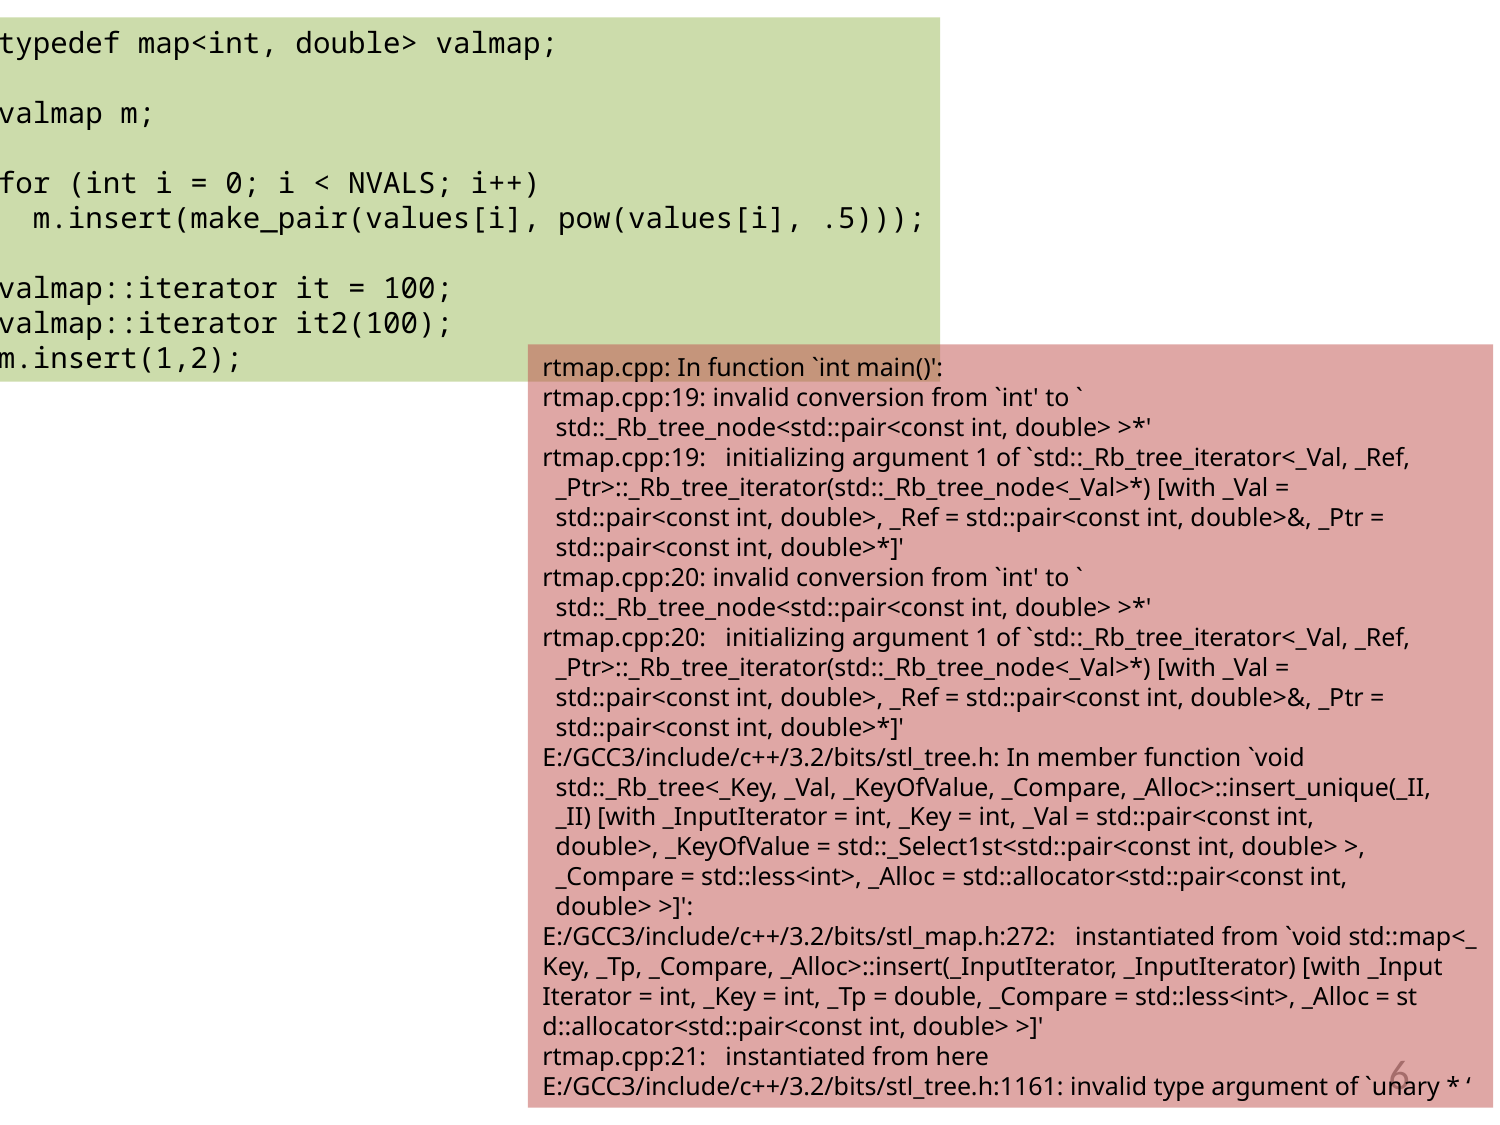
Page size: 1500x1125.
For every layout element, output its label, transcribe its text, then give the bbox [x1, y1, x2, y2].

text_box typedef map<int, double> valmap; valmap m; for (int i = 0; i < NVALS; i++) m.insert(make_pair(values[i], pow(values[i], .5))); valmap::iterator it = 100; valmap::iterator it2(100); m.insert(1,2); [0, 17, 941, 382]
slide_number 6 [1074, 1042, 1425, 1103]
text_box rtmap.cpp: In function `int main()': rtmap.cpp:19: invalid conversion from `int' to ` std::_Rb_tree_node<std::pair<const int, double> >*' rtmap.cpp:19: initializing argument 1 of `std::_Rb_tree_iterator<_Val, _Ref, _Ptr>::_Rb_tree_iterator(std::_Rb_tree_node<_Val>*) [with _Val = std::pair<const int, double>, _Ref = std::pair<const int, double>&, _Ptr = std::pair<const int, double>*]' rtmap.cpp:20: invalid conversion from `int' to ` std::_Rb_tree_node<std::pair<const int, double> >*' rtmap.cpp:20: initializing argument 1 of `std::_Rb_tree_iterator<_Val, _Ref, _Ptr>::_Rb_tree_iterator(std::_Rb_tree_node<_Val>*) [with _Val = std::pair<const int, double>, _Ref = std::pair<const int, double>&, _Ptr = std::pair<const int, double>*]' E:/GCC3/include/c++/3.2/bits/stl_tree.h: In member function `void std::_Rb_tree<_Key, _Val, _KeyOfValue, _Compare, _Alloc>::insert_unique(_II, _II) [with _InputIterator = int, _Key = int, _Val = std::pair<const int, double>, _KeyOfValue = std::_Select1st<std::pair<const int, double> >, _Compare = std::less<int>, _Alloc = std::allocator<std::pair<const int, double> >]': E:/GCC3/include/c++/3.2/bits/stl_map.h:272: instantiated from `void std::map<_ Key, _Tp, _Compare, _Alloc>::insert(_InputIterator, _InputIterator) [with _Input Iterator = int, _Key = int, _Tp = double, _Compare = std::less<int>, _Alloc = st d::allocator<std::pair<const int, double> >]' rtmap.cpp:21: instantiated from here E:/GCC3/include/c++/3.2/bits/stl_tree.h:1161: invalid type argument of `unary * ‘ [527, 344, 1494, 1108]
